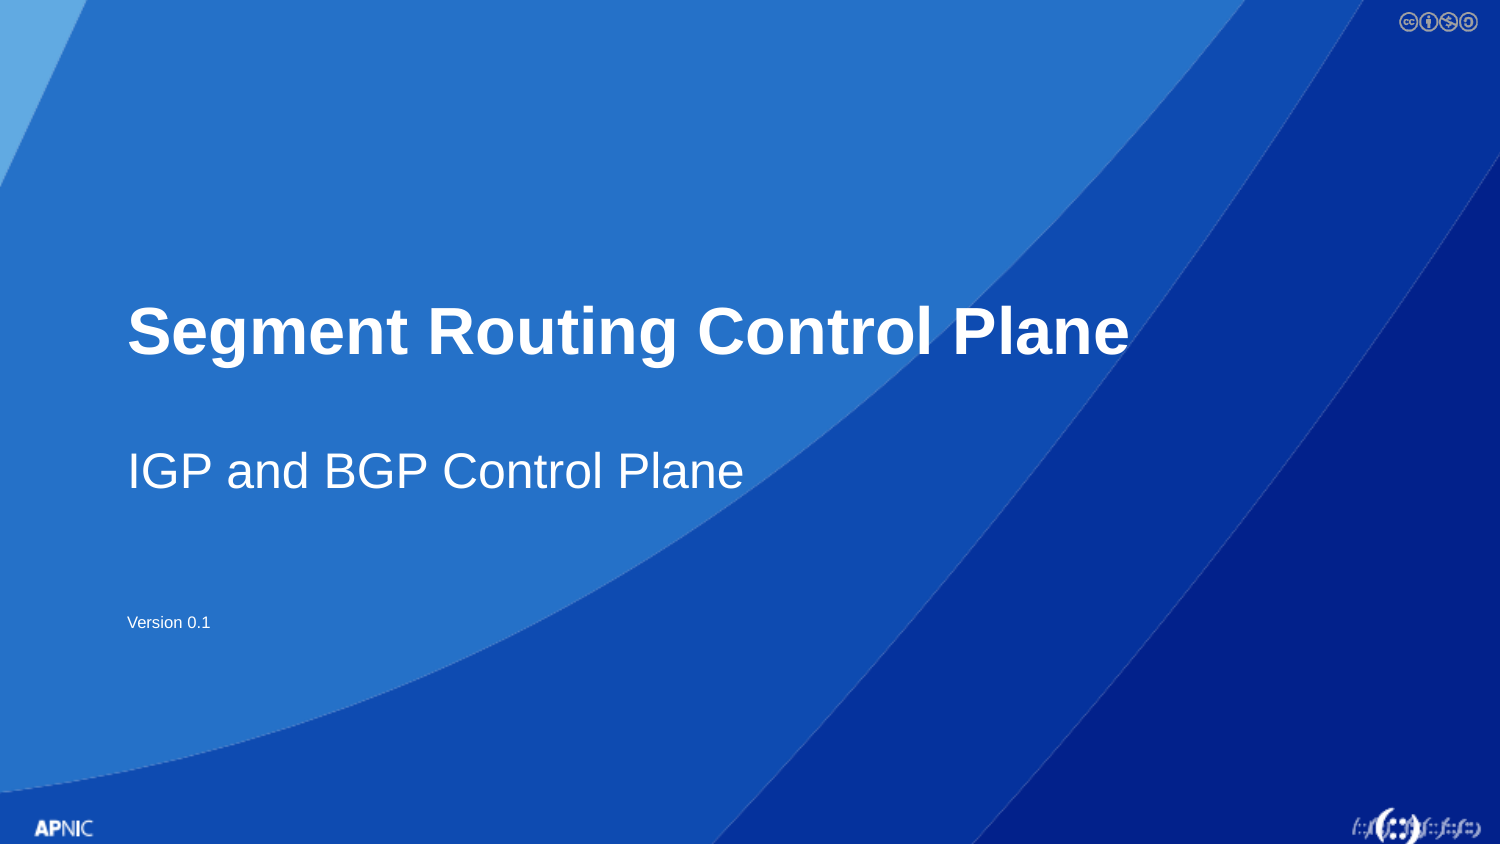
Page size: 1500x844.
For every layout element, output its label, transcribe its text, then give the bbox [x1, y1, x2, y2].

subtitle IGP and BGP Control Plane Version 0.1 [112, 436, 1163, 652]
picture [1399, 12, 1478, 32]
title Segment Routing Control Plane [112, 241, 1388, 422]
